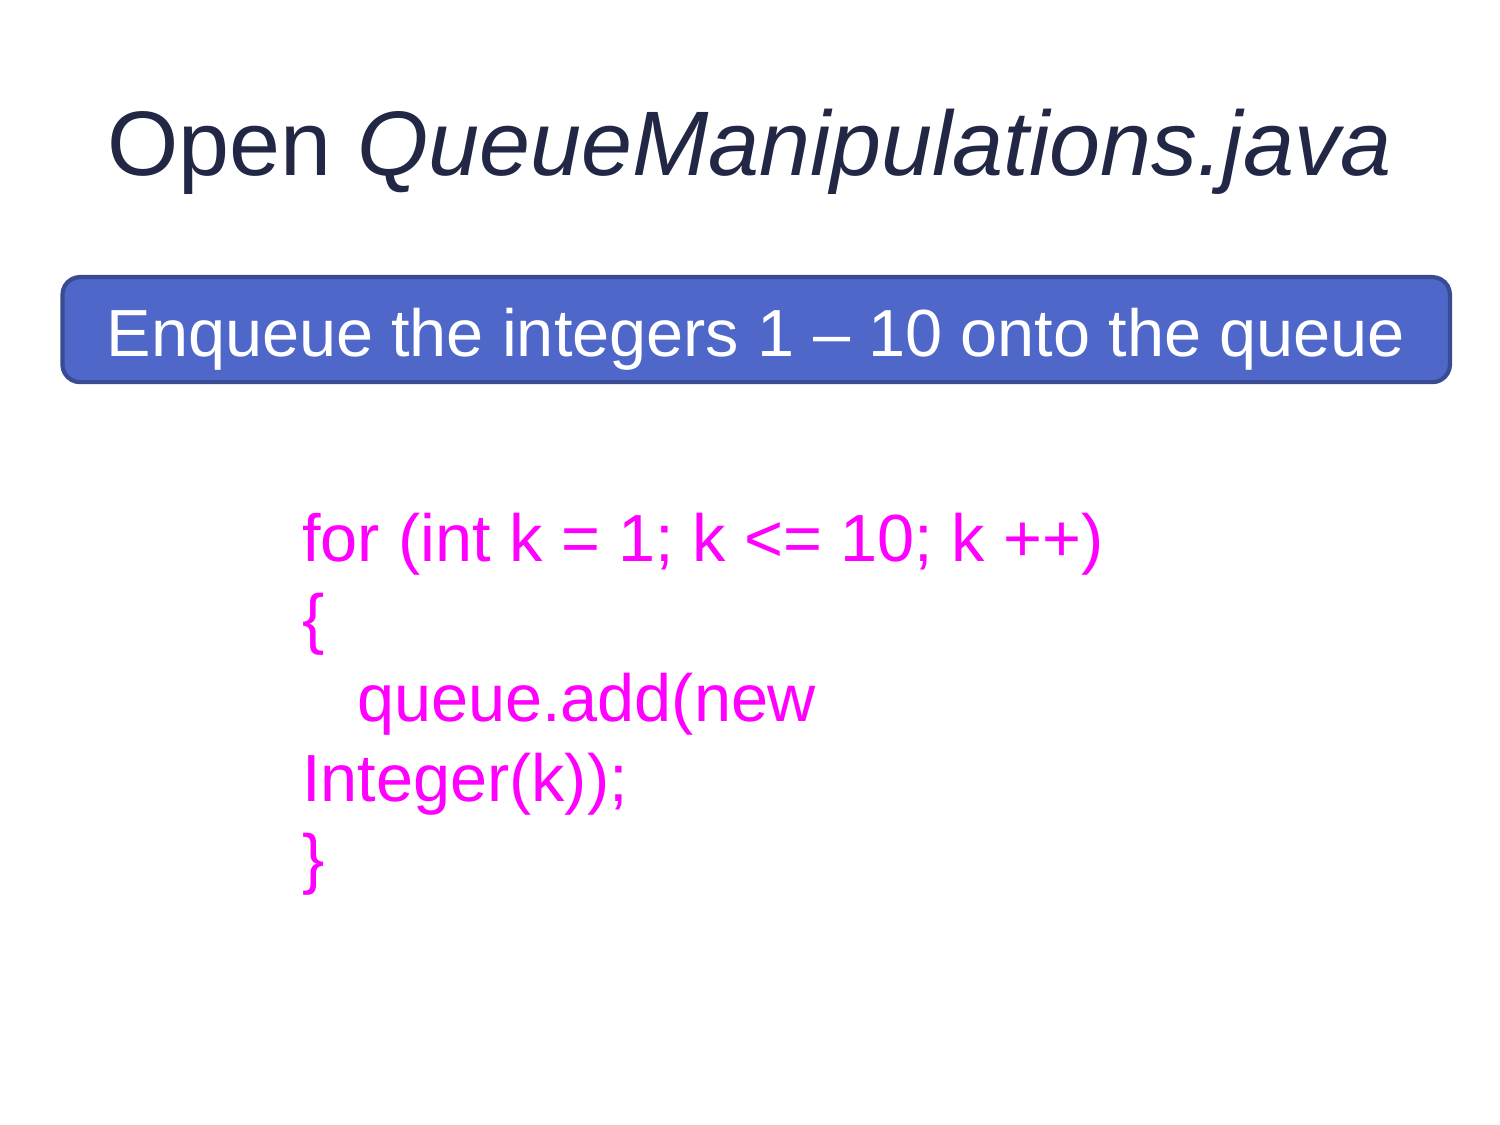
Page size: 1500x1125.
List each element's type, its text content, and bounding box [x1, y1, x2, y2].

text_box Enqueue the integers 1 – 10 onto the queue [60, 274, 1453, 385]
title Open QueueManipulations.java [75, 45, 1425, 233]
text_box for (int k = 1; k <= 10; k ++) { queue.add(new Integer(k)); } [287, 487, 1176, 902]
